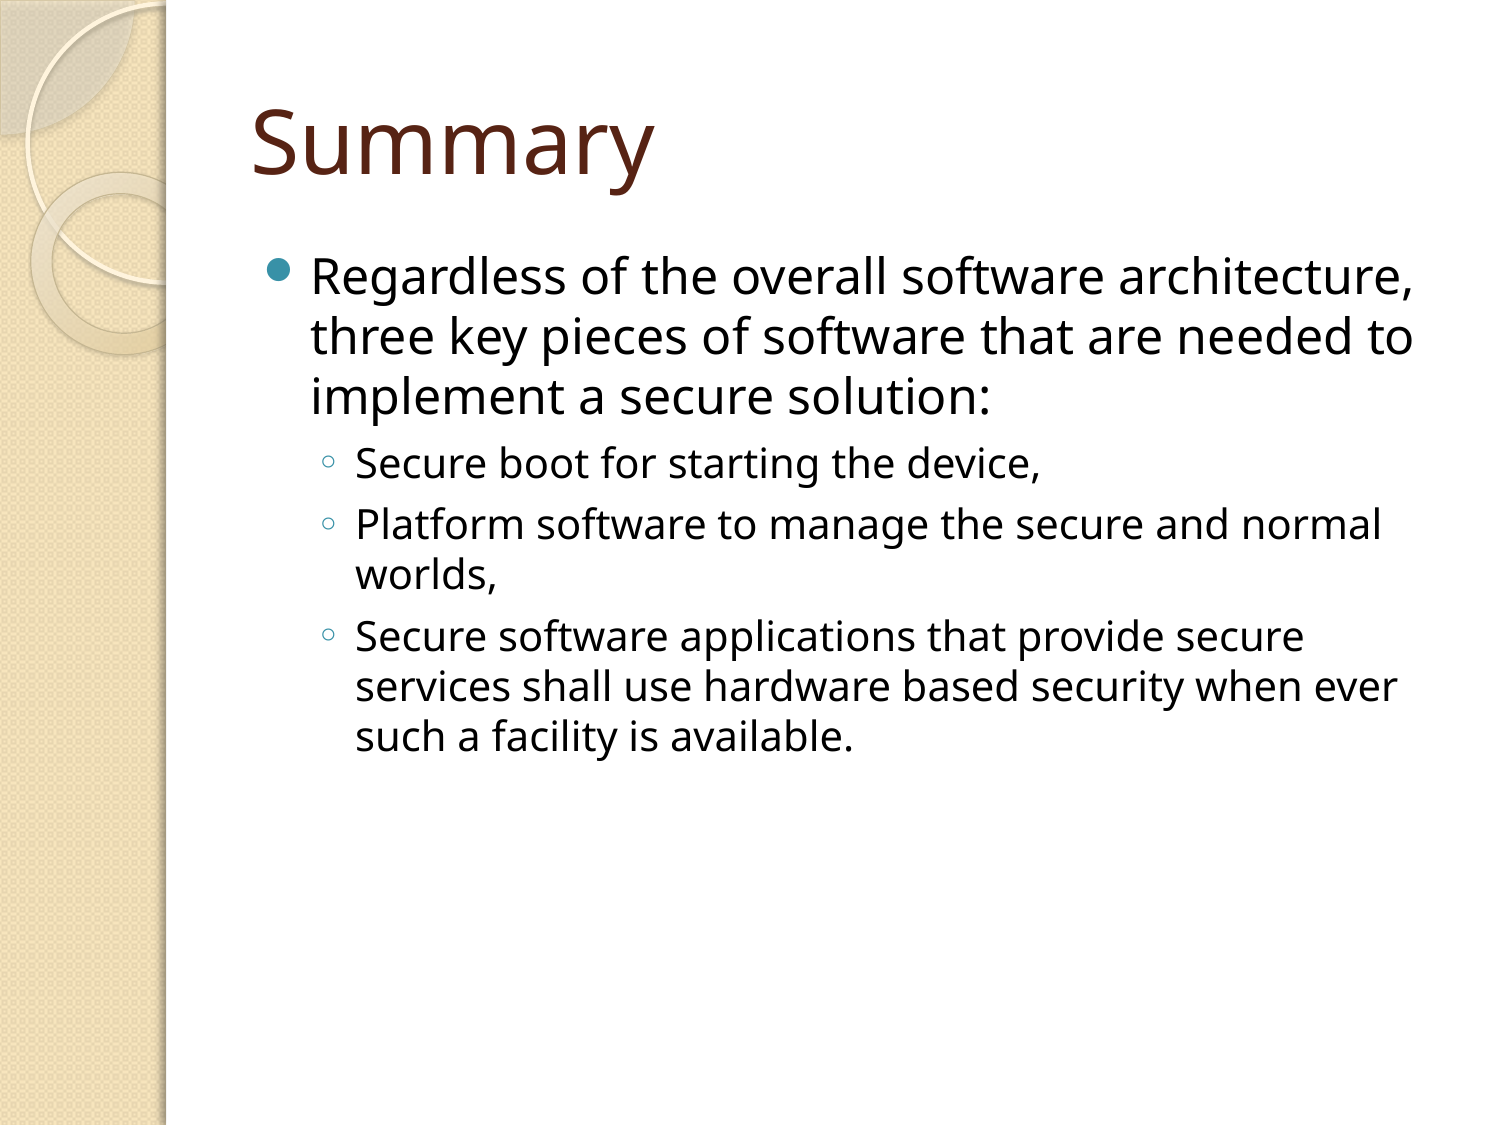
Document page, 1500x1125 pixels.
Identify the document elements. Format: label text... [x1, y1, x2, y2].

list Regardless of the overall software architecture, three key pieces of software that are needed to implement a secure solution: Secure boot for starting the device, Platform software to manage the secure and normal worlds, Secure software applications that provide secure services shall use hardware based security when ever such a facility is available. [235, 237, 1466, 1025]
title Summary [235, 45, 1466, 233]
